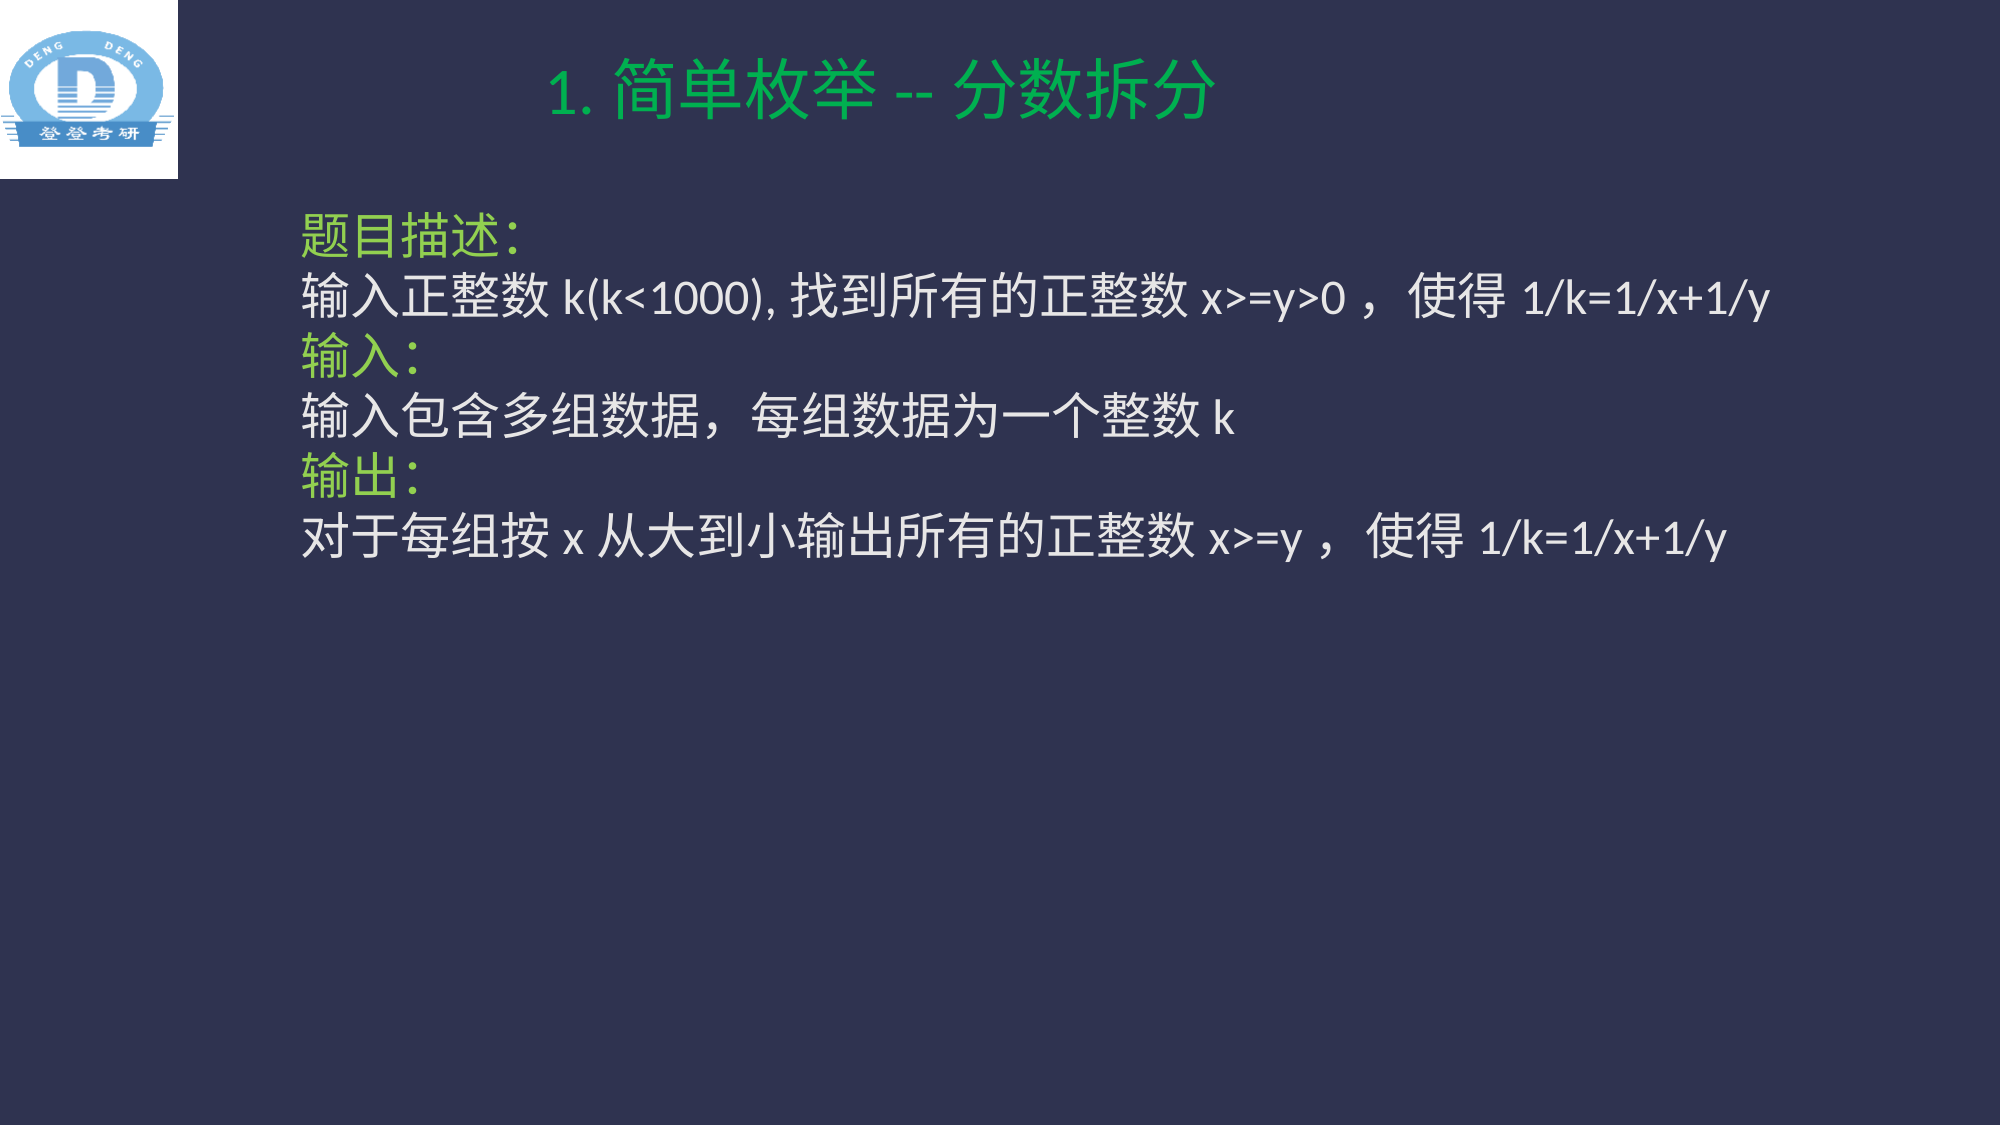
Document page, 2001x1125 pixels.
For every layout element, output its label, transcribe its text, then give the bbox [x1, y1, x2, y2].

text_box 题目描述： 输入正整数k(k<1000),找到所有的正整数x>=y>0，使得1/k=1/x+1/y 输入： 输入包含多组数据，每组数据为一个整数k 输出： 对于每组按x从大到小输出所有的正整数x>=y，使得1/k=1/x+1/y [286, 196, 1882, 572]
text_box 1.简单枚举--分数拆分 [529, 40, 1233, 136]
picture [0, 0, 178, 179]
